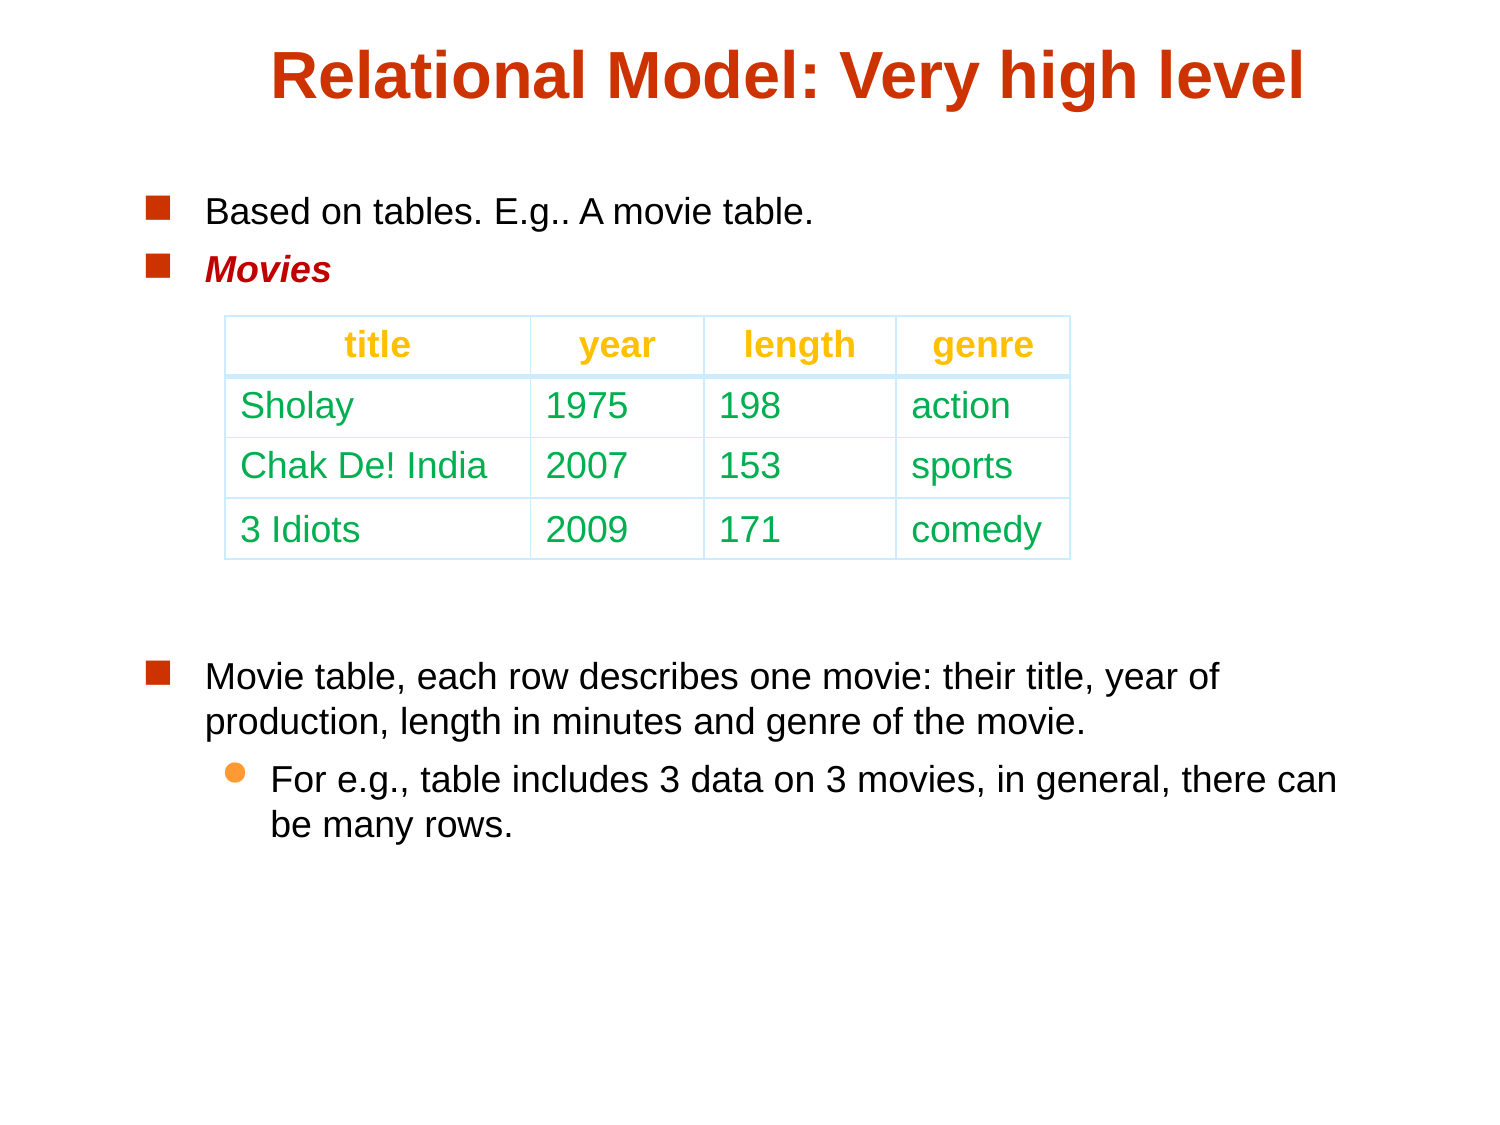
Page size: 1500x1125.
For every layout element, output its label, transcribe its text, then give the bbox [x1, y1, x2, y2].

table_cell 171 [705, 499, 895, 558]
table_header year [531, 317, 703, 374]
table_header genre [897, 317, 1069, 374]
table_cell action [897, 379, 1069, 437]
list Based on tables. E.g.. A movie table. Movies Movie table, each row describes one movie: their title, year of production, length in minutes and genre of the movie. For e.g., table includes 3 data on 3 movies, in general, there can be many rows. [133, 179, 1391, 984]
table_cell 3 Idiots [226, 499, 530, 558]
table_cell sports [897, 438, 1069, 497]
table_cell 198 [705, 379, 895, 437]
title Relational Model: Very high level [125, 18, 1452, 120]
table_cell 2009 [531, 499, 703, 558]
table_cell Chak De! India [226, 438, 530, 497]
table_cell 1975 [531, 379, 703, 437]
table_header length [705, 317, 895, 374]
table_cell 153 [705, 438, 895, 497]
table_cell Sholay [226, 379, 530, 437]
table_cell 2007 [531, 438, 703, 497]
table_cell comedy [897, 499, 1069, 558]
table_header title [226, 317, 530, 374]
